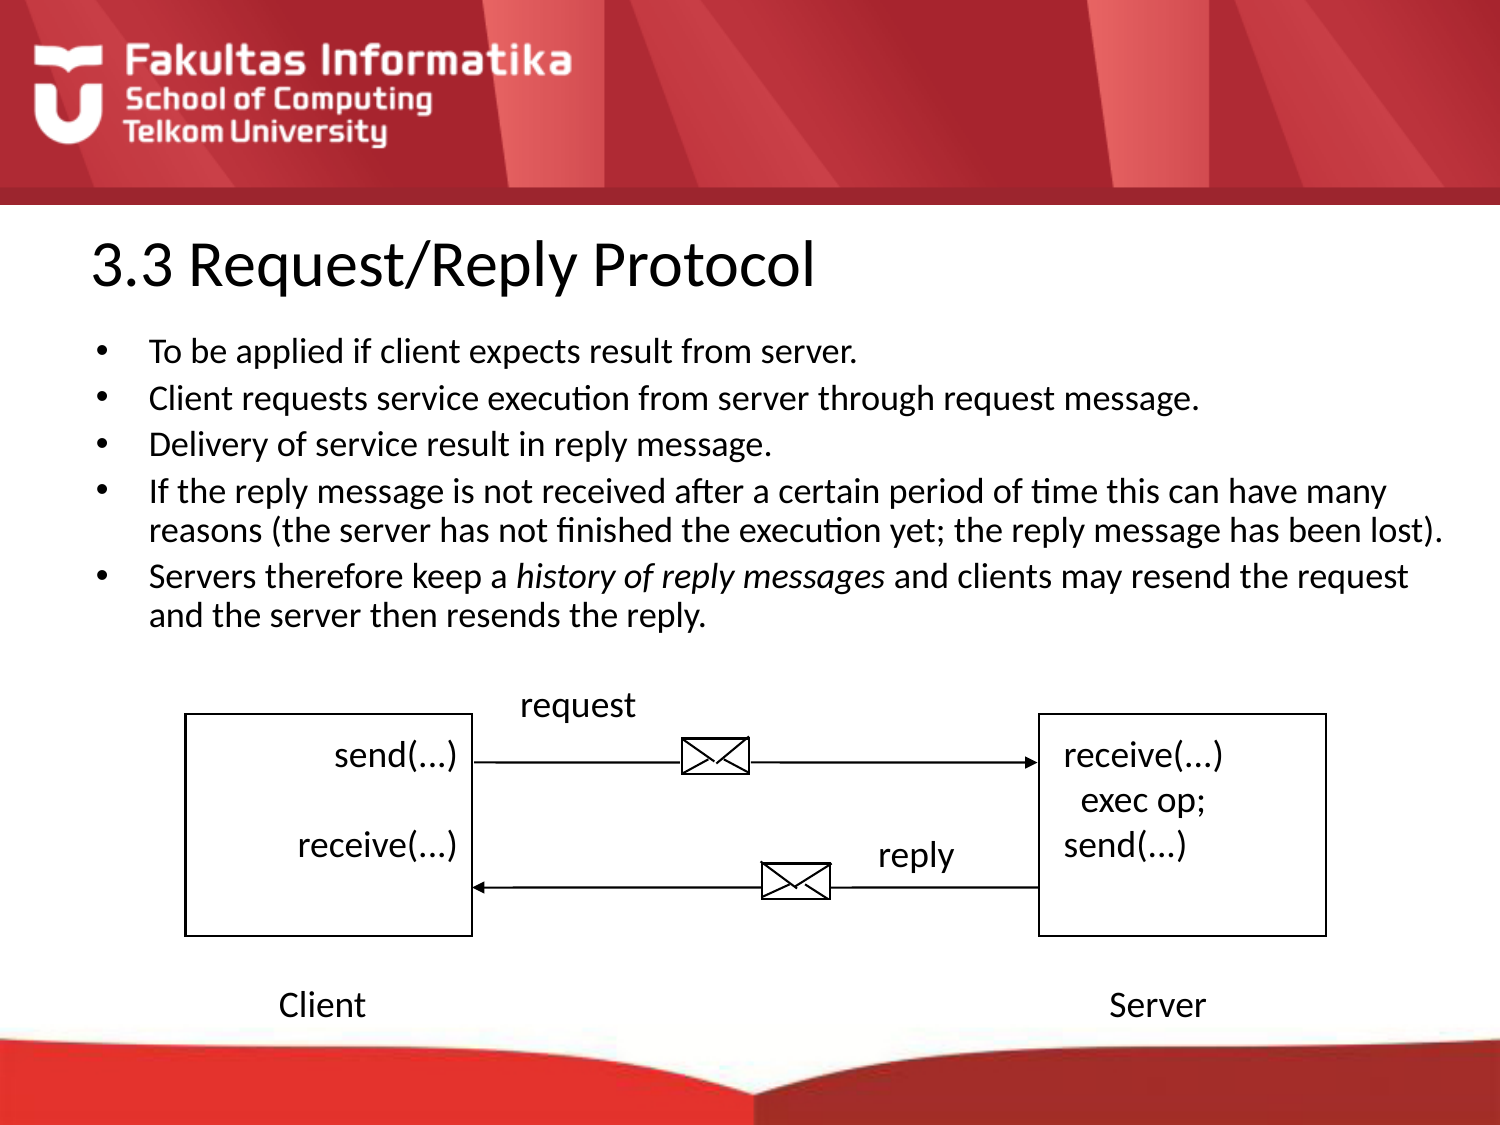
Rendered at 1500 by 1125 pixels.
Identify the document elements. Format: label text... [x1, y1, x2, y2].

picture [0, 1024, 1500, 1125]
title 3.3 Request/Reply Protocol [75, 212, 1425, 308]
text_box request [505, 672, 900, 733]
text_box Client [264, 972, 382, 1033]
text_box send(...) receive(...) [282, 722, 473, 873]
text_box [755, 756, 1038, 769]
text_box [471, 861, 1040, 900]
text_box [1039, 713, 1326, 937]
text_box Server [1094, 972, 1223, 1033]
text_box receive(...) exec op; send(...) [1048, 722, 1240, 873]
text_box reply [863, 822, 1016, 859]
picture [0, 0, 1500, 205]
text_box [681, 736, 750, 775]
list To be applied if client expects result from server. Client requests service execution from server through request message. Delivery of service result in reply message. If the reply message is not received after a certain period of time this can have many reasons (the server has not finished the execution yet; the reply message has been lost). Servers therefore keep a history of reply messages and clients may resend the request and the server then resends the reply. [80, 324, 1472, 650]
text_box [185, 713, 472, 937]
